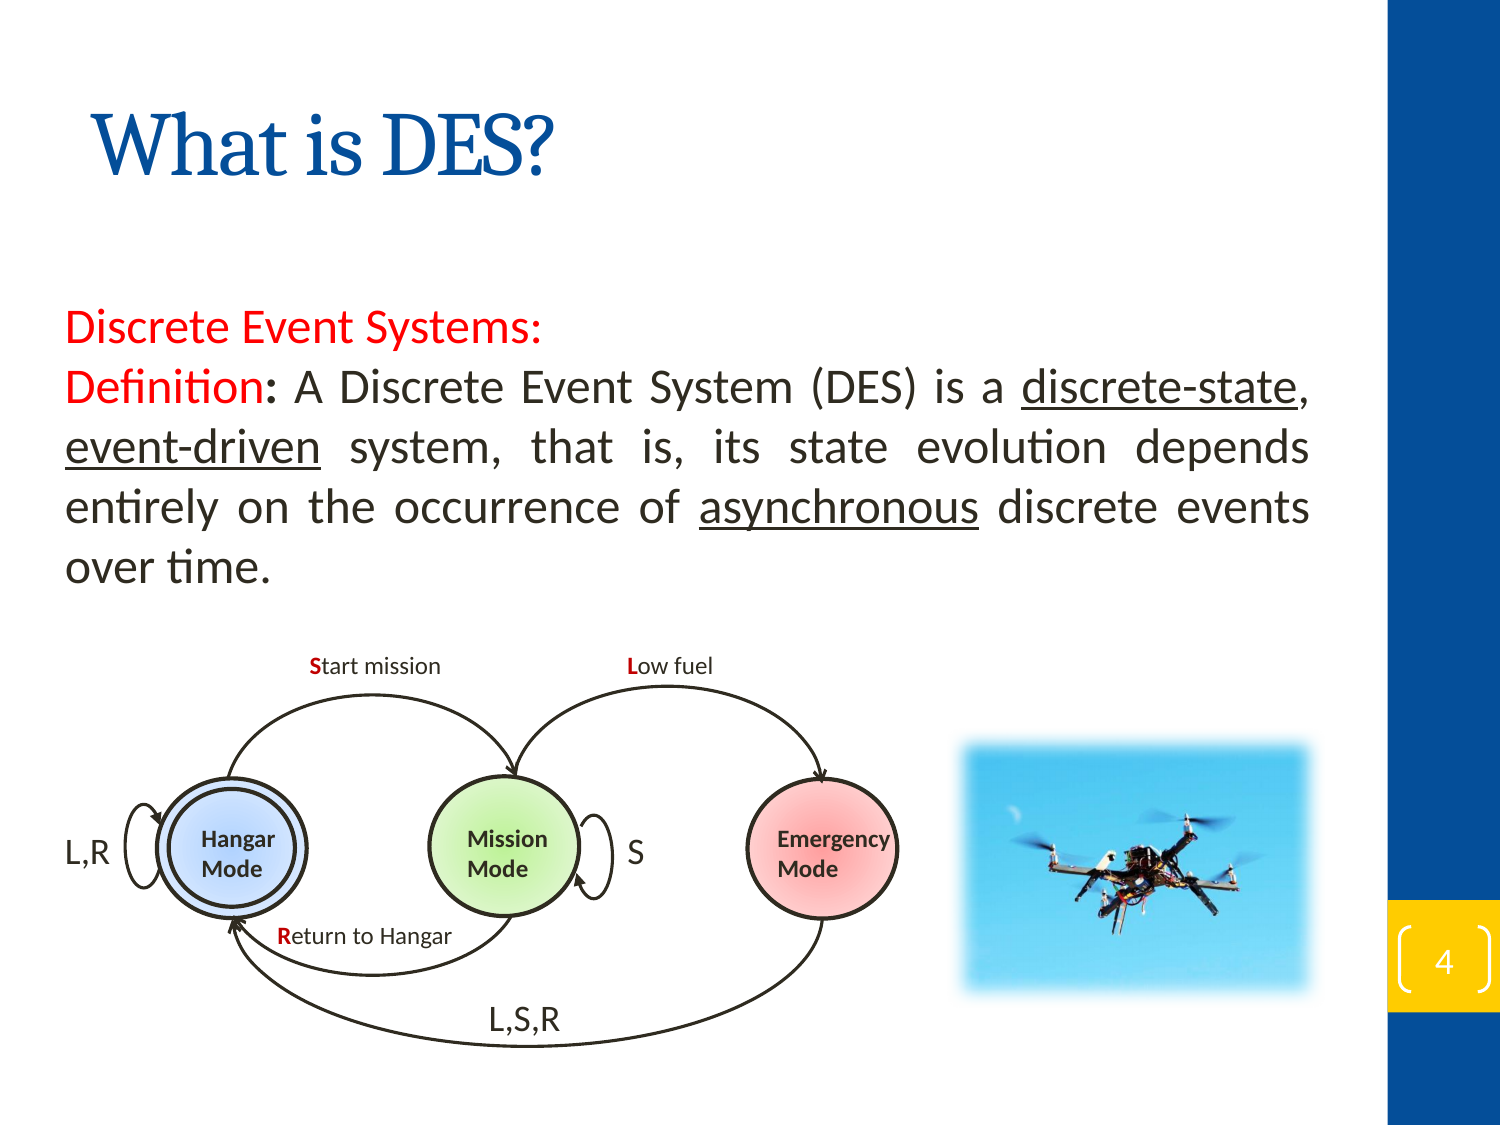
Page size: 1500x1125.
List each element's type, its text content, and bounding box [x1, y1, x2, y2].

title What is DES? [75, 45, 1325, 233]
slide_number 4 [1397, 925, 1492, 994]
text_box Discrete Event Systems: Deﬁnition: A Discrete Event System (DES) is a discrete-state, event-driven system, that is, its state evolution depends entirely on the occurrence of asynchronous discrete events over time. [49, 285, 1325, 661]
picture [946, 726, 1326, 1010]
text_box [49, 641, 915, 1048]
